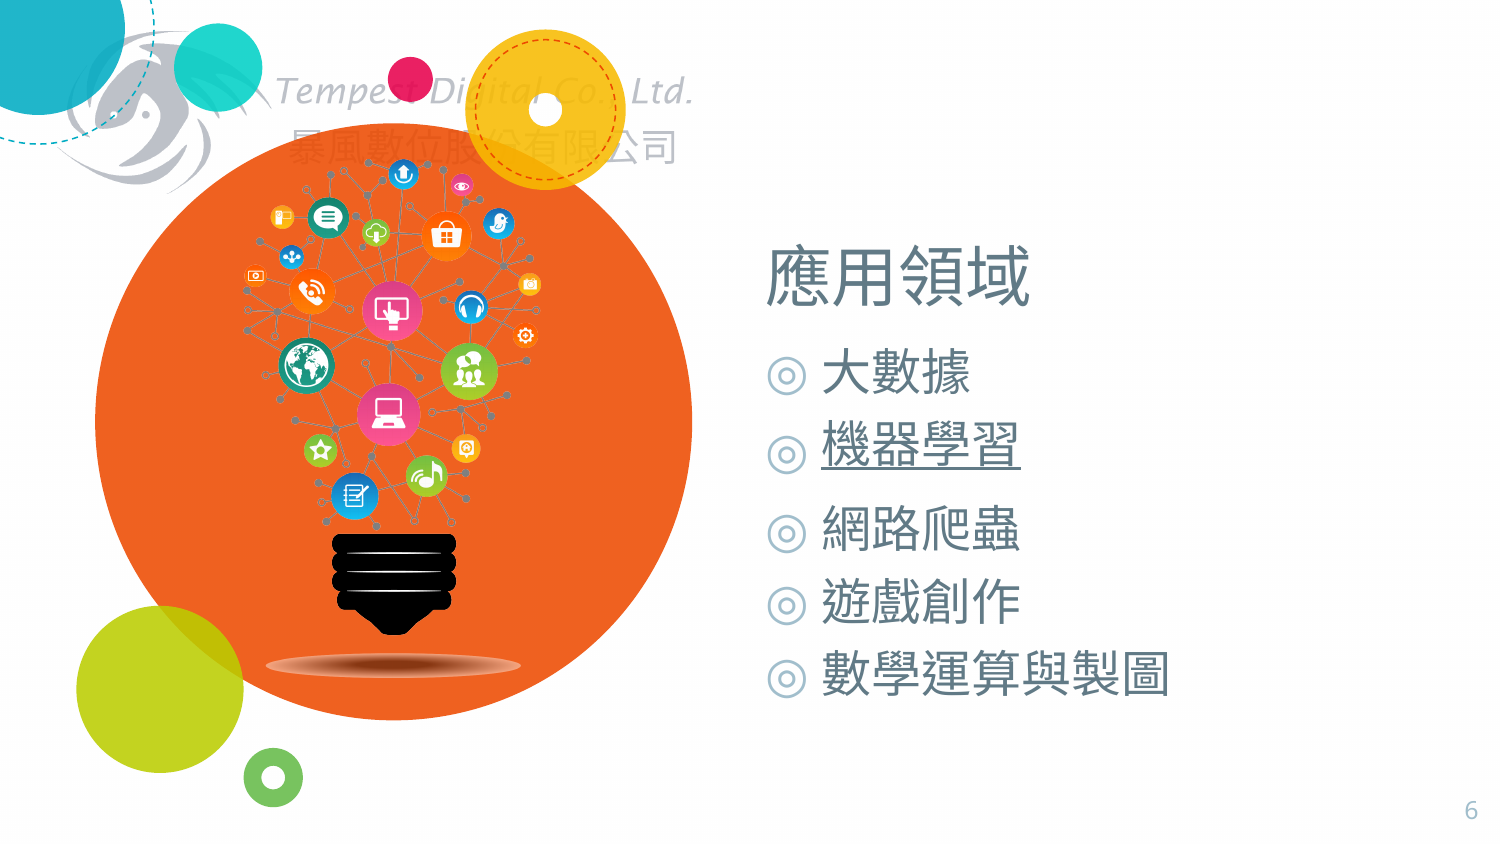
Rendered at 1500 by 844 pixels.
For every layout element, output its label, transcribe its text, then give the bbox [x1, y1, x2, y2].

slide_number 6 [1416, 779, 1494, 844]
picture [243, 159, 541, 679]
list 大數據 機器學習 網路爬蟲 遊戲創作 數學運算與製圖 [750, 325, 1347, 760]
title 應用領域 [750, 224, 1347, 325]
